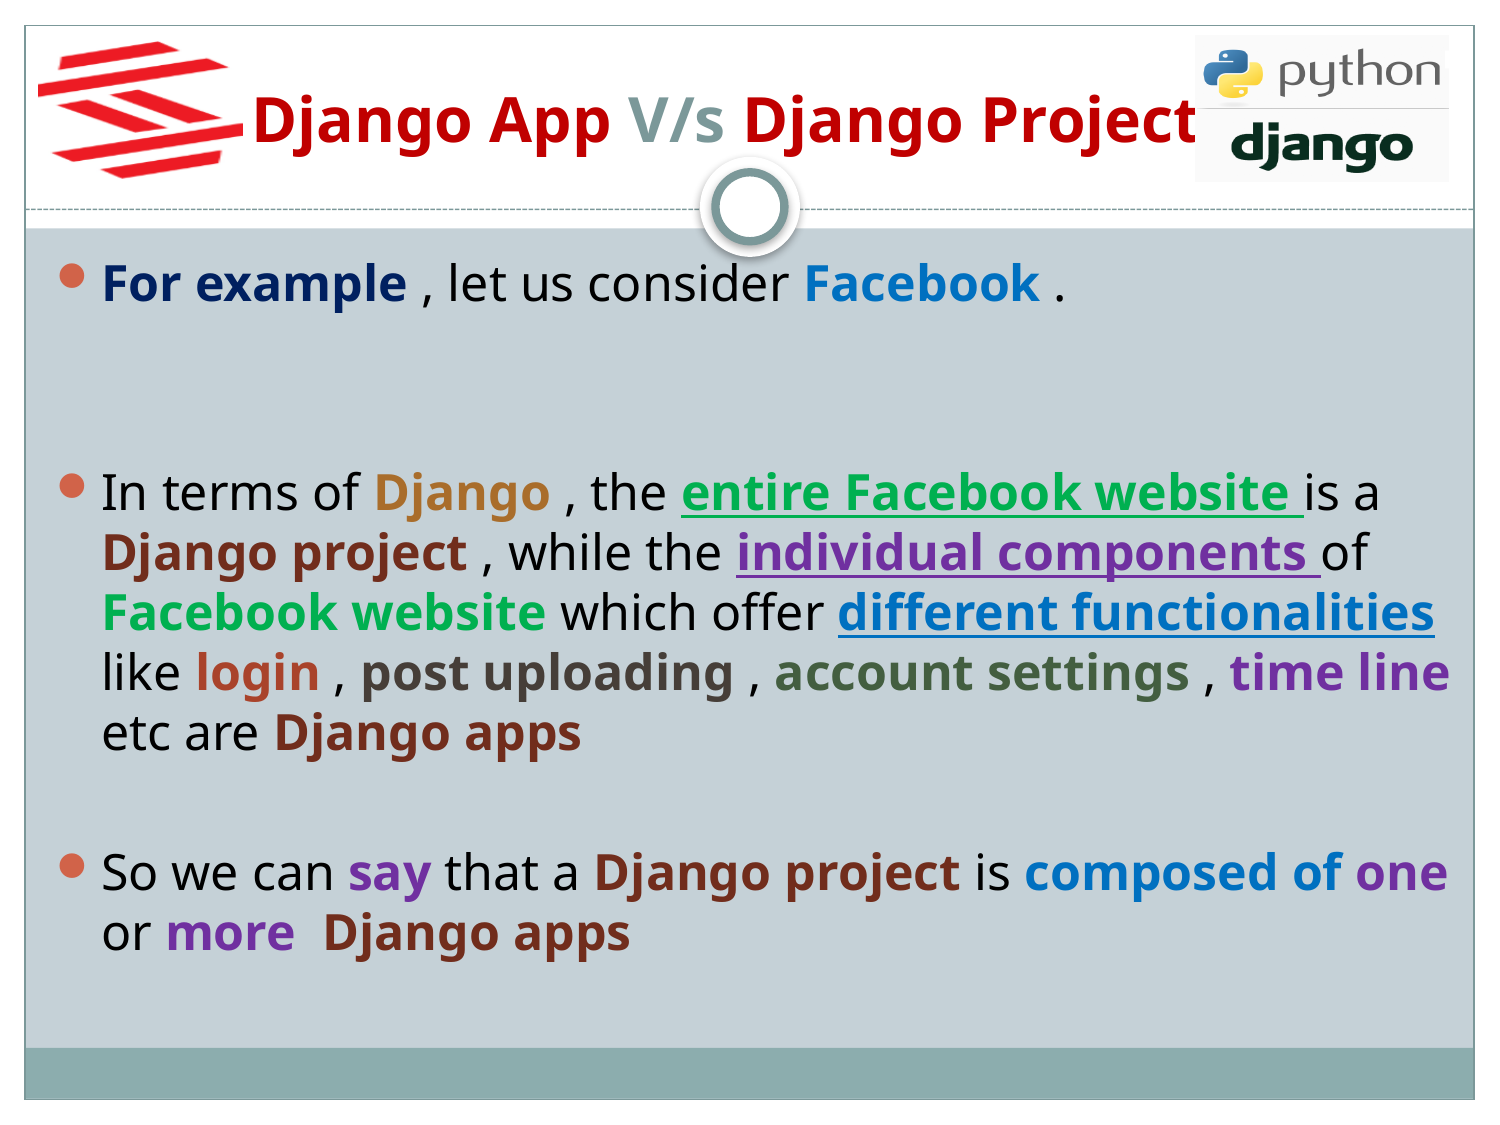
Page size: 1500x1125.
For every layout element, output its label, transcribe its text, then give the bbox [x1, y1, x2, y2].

title Django App V/s Django Project ? [237, 37, 1190, 162]
list For example , let us consider Facebook . In terms of Django , the entire Facebook website is a Django project , while the individual components of Facebook website which offer different functionalities like login , post uploading , account settings , time line etc are Django apps So we can say that a Django project is composed of one or more Django apps [41, 243, 1471, 1125]
picture [37, 40, 243, 185]
picture [1195, 34, 1449, 183]
